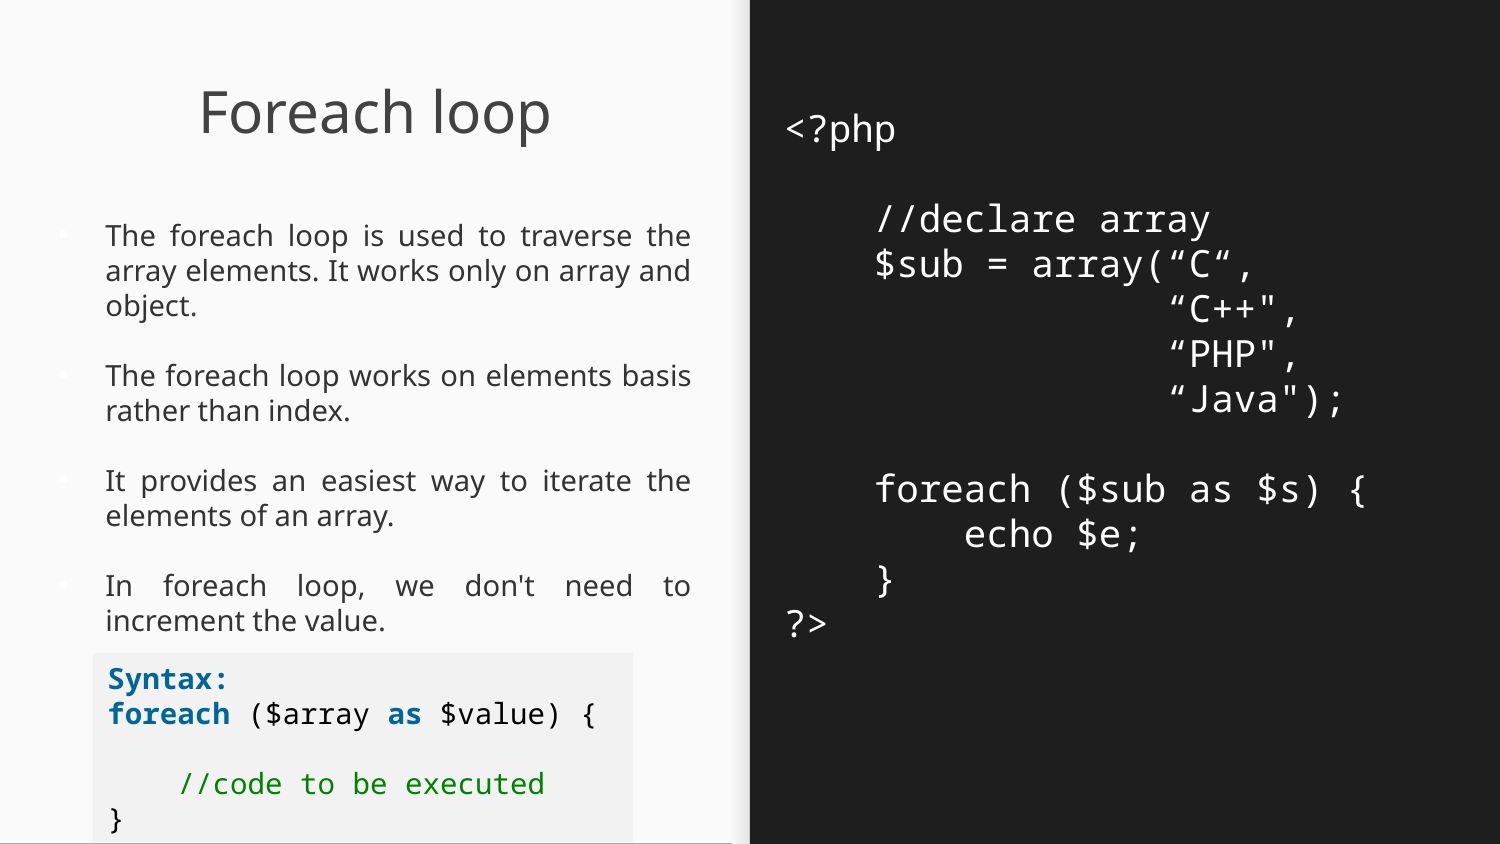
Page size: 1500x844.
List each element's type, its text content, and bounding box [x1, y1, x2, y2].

text_box <?php //declare array $sub = array(“C“, “C++", “PHP", “Java"); foreach ($sub as $s) { echo $e; } ?> [749, 0, 1500, 844]
text_box Syntax: foreach ($array as $value) { //code to be executed } [92, 652, 634, 843]
title Foreach loop [43, 34, 708, 160]
subtitle The foreach loop is used to traverse the array elements. It works only on array and object. The foreach loop works on elements basis rather than index. It provides an easiest way to iterate the elements of an array. In foreach loop, we don't need to increment the value. [43, 202, 708, 784]
